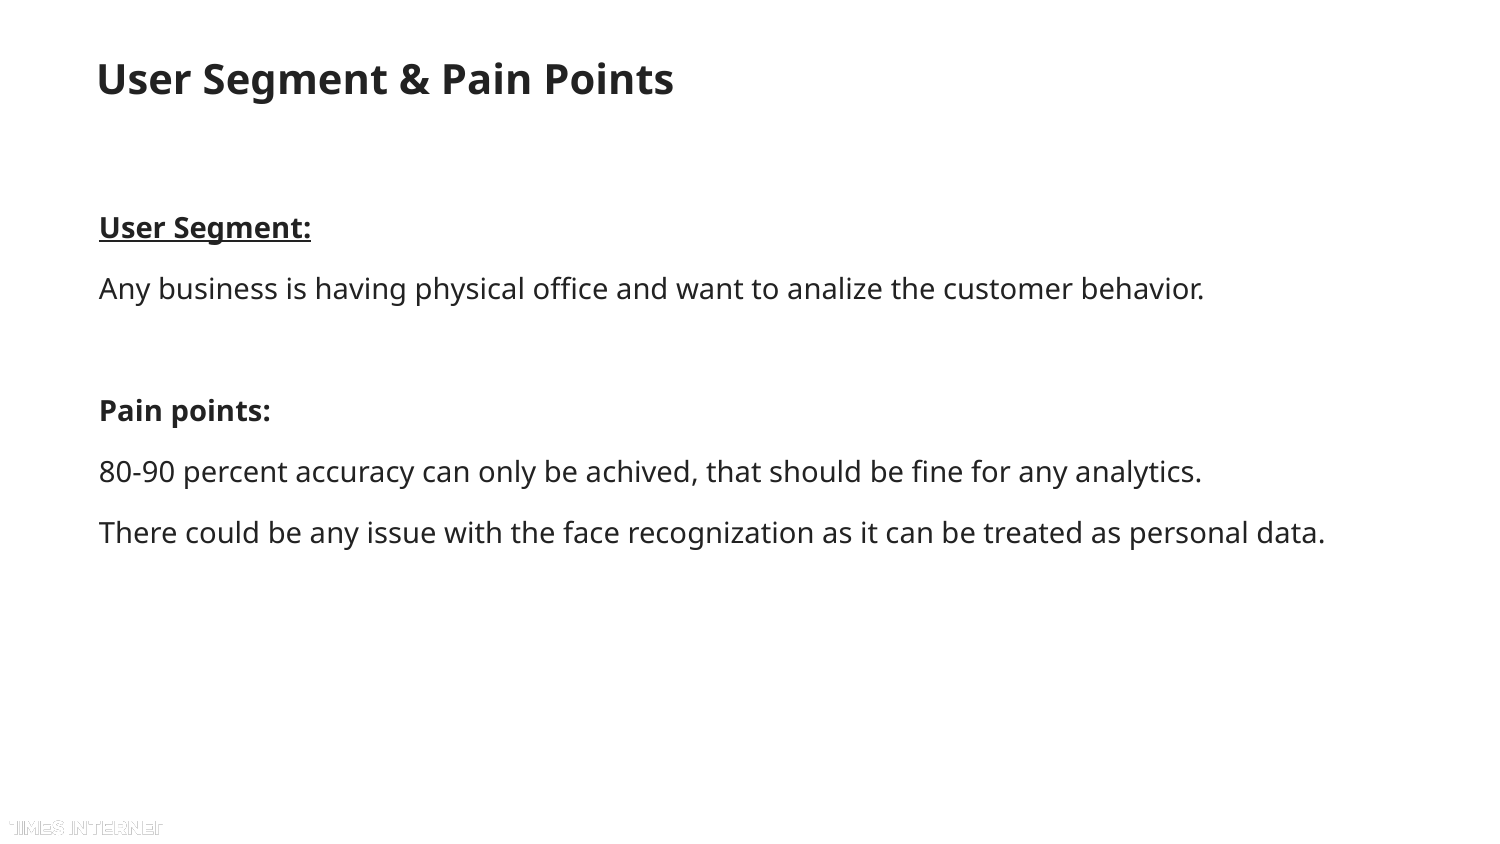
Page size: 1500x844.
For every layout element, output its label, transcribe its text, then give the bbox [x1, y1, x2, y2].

text_box User Segment: Any business is having physical office and want to analize the customer behavior. Pain points: 80-90 percent accuracy can only be achived, that should be fine for any analytics. There could be any issue with the face recognization as it can be treated as personal data. [84, 188, 1436, 749]
title User Segment & Pain Points [81, 37, 1440, 133]
picture [8, 818, 164, 837]
